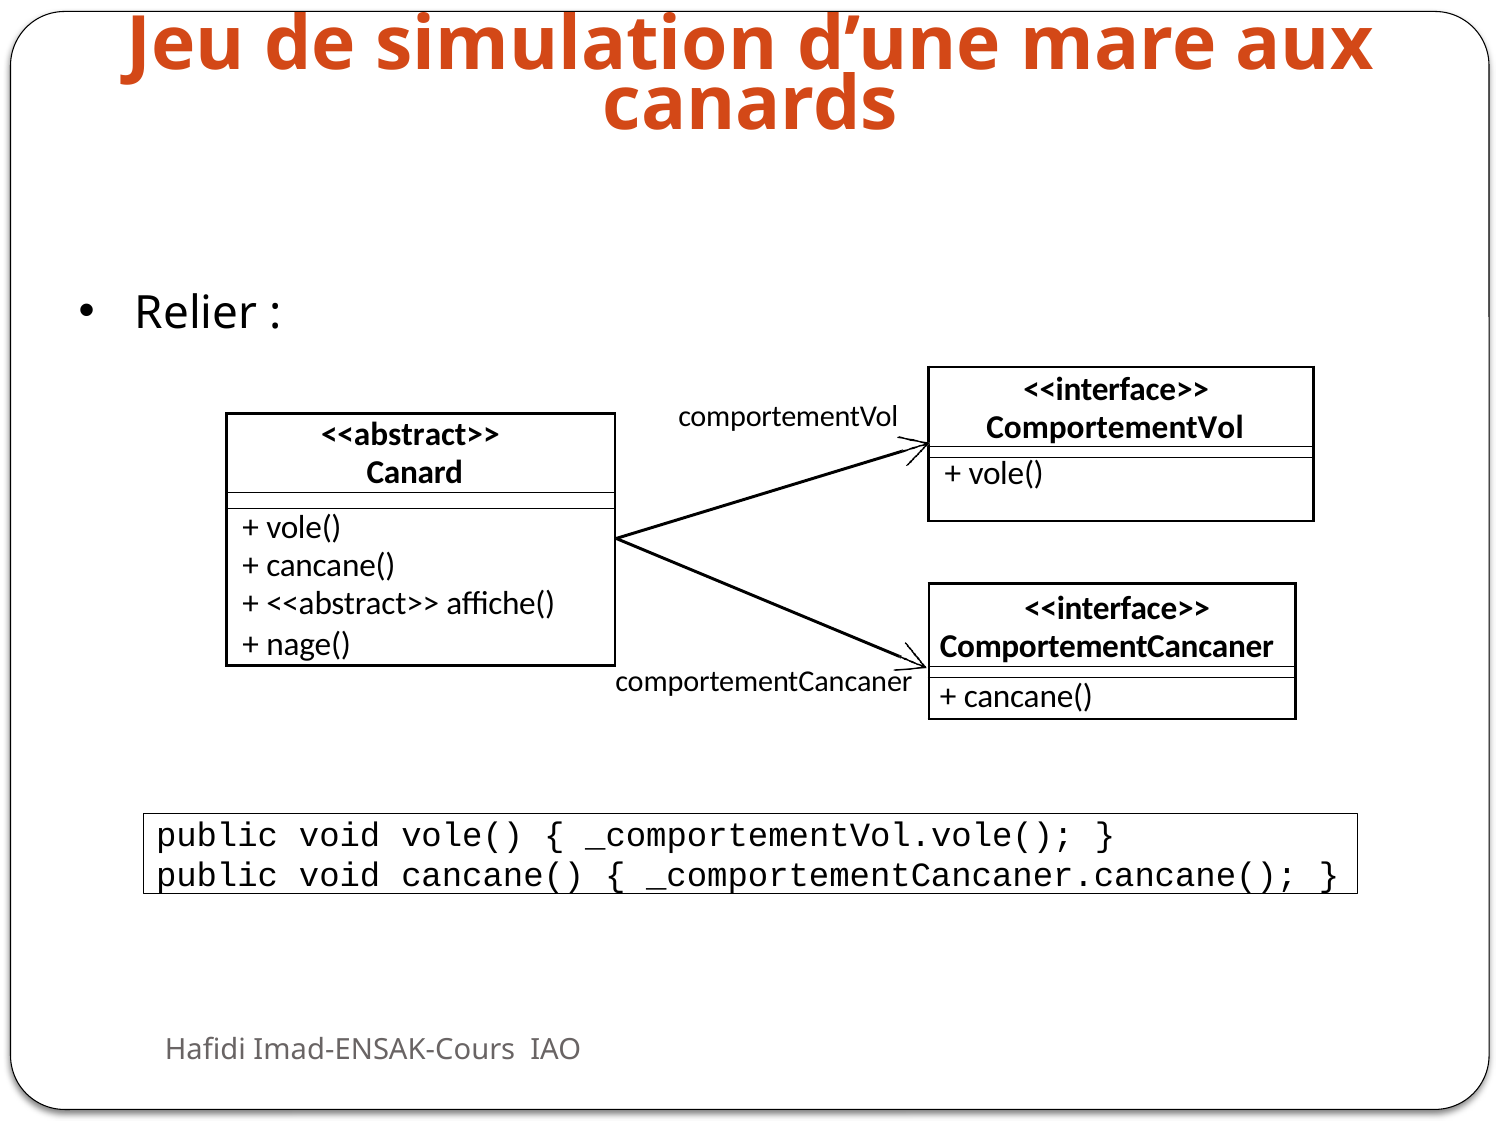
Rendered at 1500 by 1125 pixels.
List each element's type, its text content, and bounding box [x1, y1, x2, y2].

text_box comportementCancaner [613, 679, 916, 698]
table_cell + vole() + cancane() + <<abstract>> affiche() + nage() [228, 509, 608, 664]
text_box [614, 536, 928, 672]
table_cell [934, 447, 1312, 457]
table_header <<abstract>> Canard [228, 415, 614, 492]
title Jeu de simulation d’une mare aux canards [0, 0, 1500, 141]
text_box public void vole() { _comportementVol.vole(); } public void cancane() { _comportementCancaner.cancane(); } [142, 813, 1358, 894]
table_header <<interface>> ComportementCancaner [932, 585, 1294, 666]
table_cell [930, 667, 1294, 677]
table_header <<interface>> ComportementVol [930, 368, 1312, 446]
table_cell + cancane() [930, 678, 1294, 718]
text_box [614, 436, 931, 539]
table_cell + vole() [934, 458, 1312, 520]
footer Hafidi Imad-ENSAK-Cours IAO [150, 1012, 800, 1088]
text_box Relier : [76, 280, 541, 338]
table_cell [228, 493, 608, 508]
text_box comportementVol [676, 394, 903, 433]
